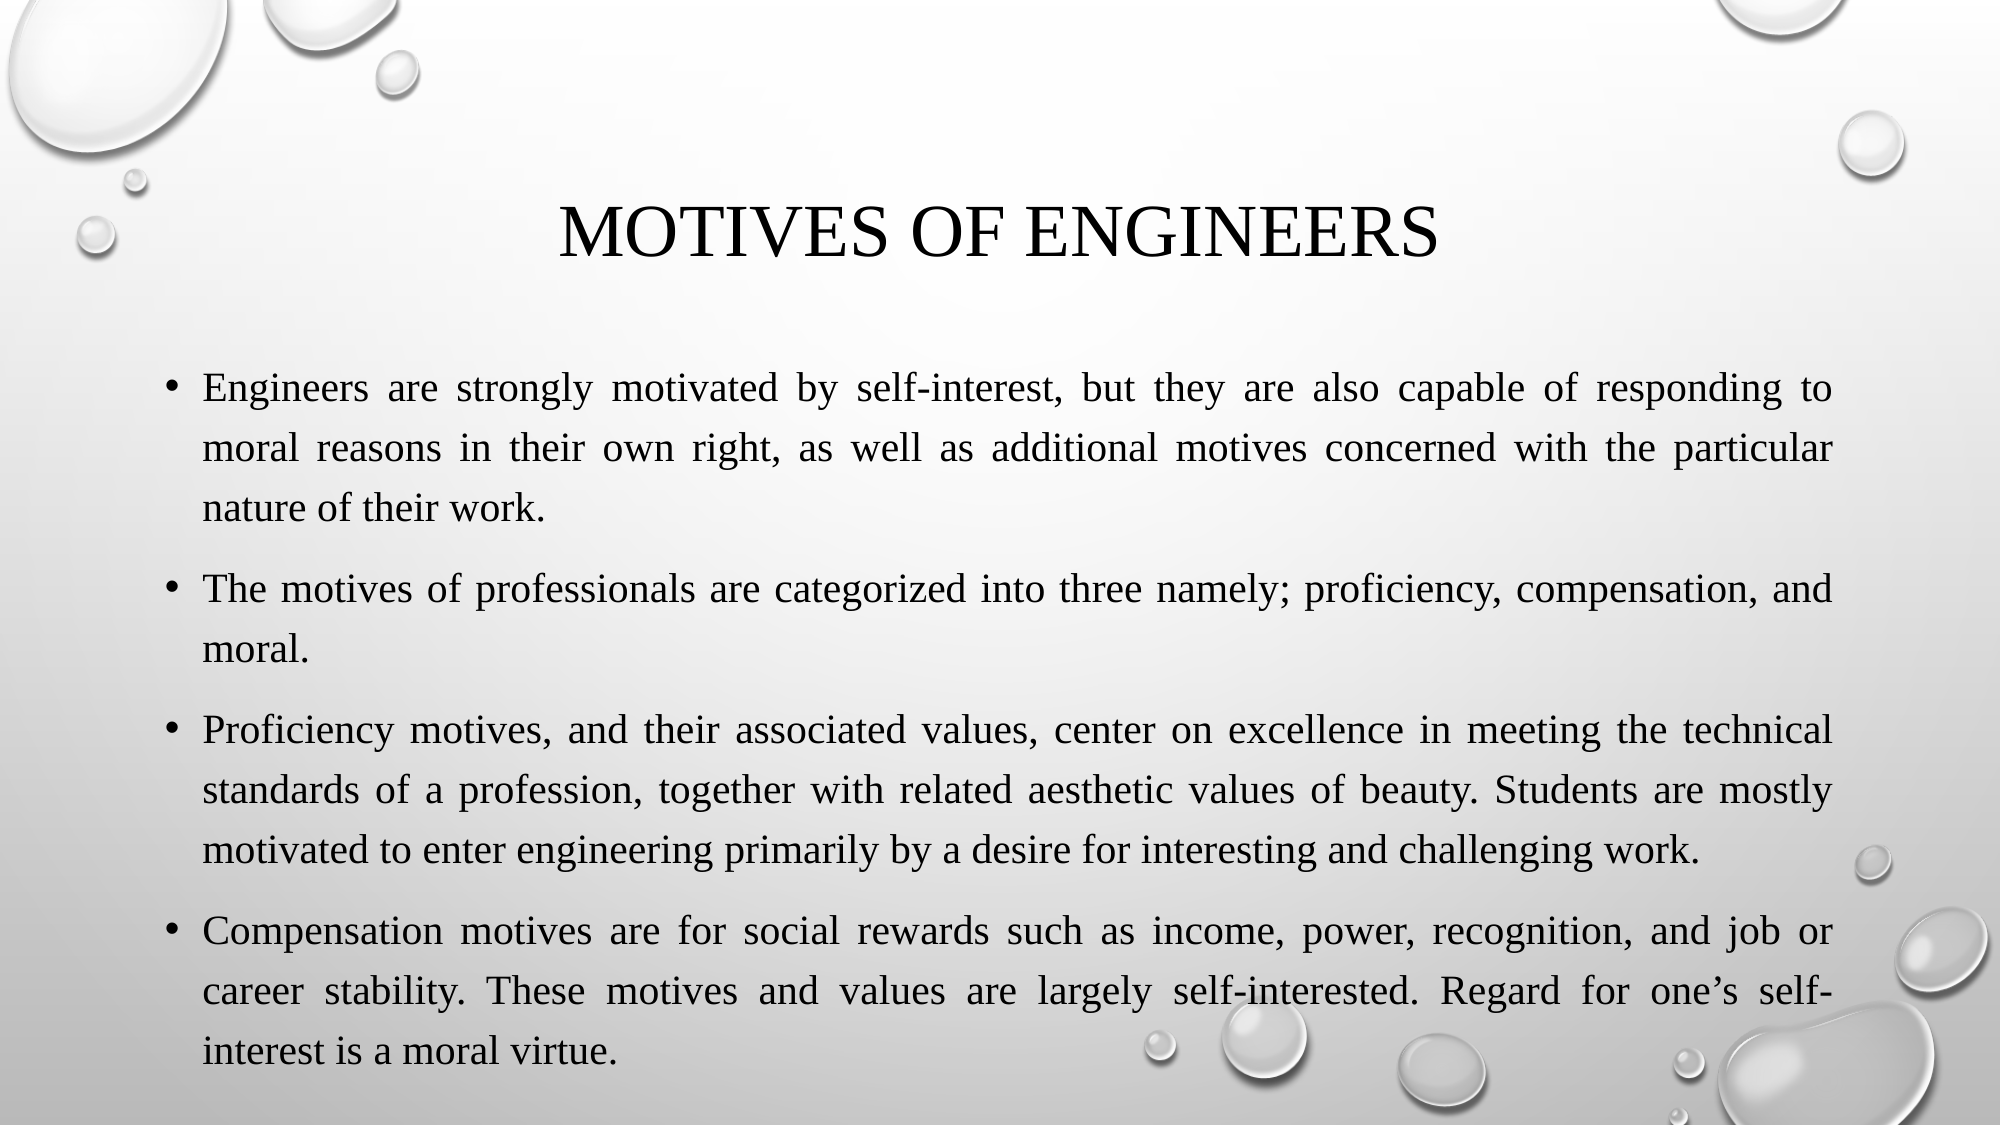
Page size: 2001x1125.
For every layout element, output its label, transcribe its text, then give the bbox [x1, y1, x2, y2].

list Engineers are strongly motivated by self-interest, but they are also capable of responding to moral reasons in their own right, as well as additional motives concerned with the particular nature of their work. The motives of professionals are categorized into three namely; proficiency, compensation, and moral. Proficiency motives, and their associated values, center on excellence in meeting the technical standards of a profession, together with related aesthetic values of beauty. Students are mostly motivated to enter engineering primarily by a desire for interesting and challenging work. Compensation motives are for social rewards such as income, power, recognition, and job or career stability. These motives and values are largely self-interested. Regard for one’s self-interest is a moral virtue. [149, 342, 1850, 1080]
title Motives of engineers [149, 101, 1851, 364]
picture [0, 0, 2000, 1125]
